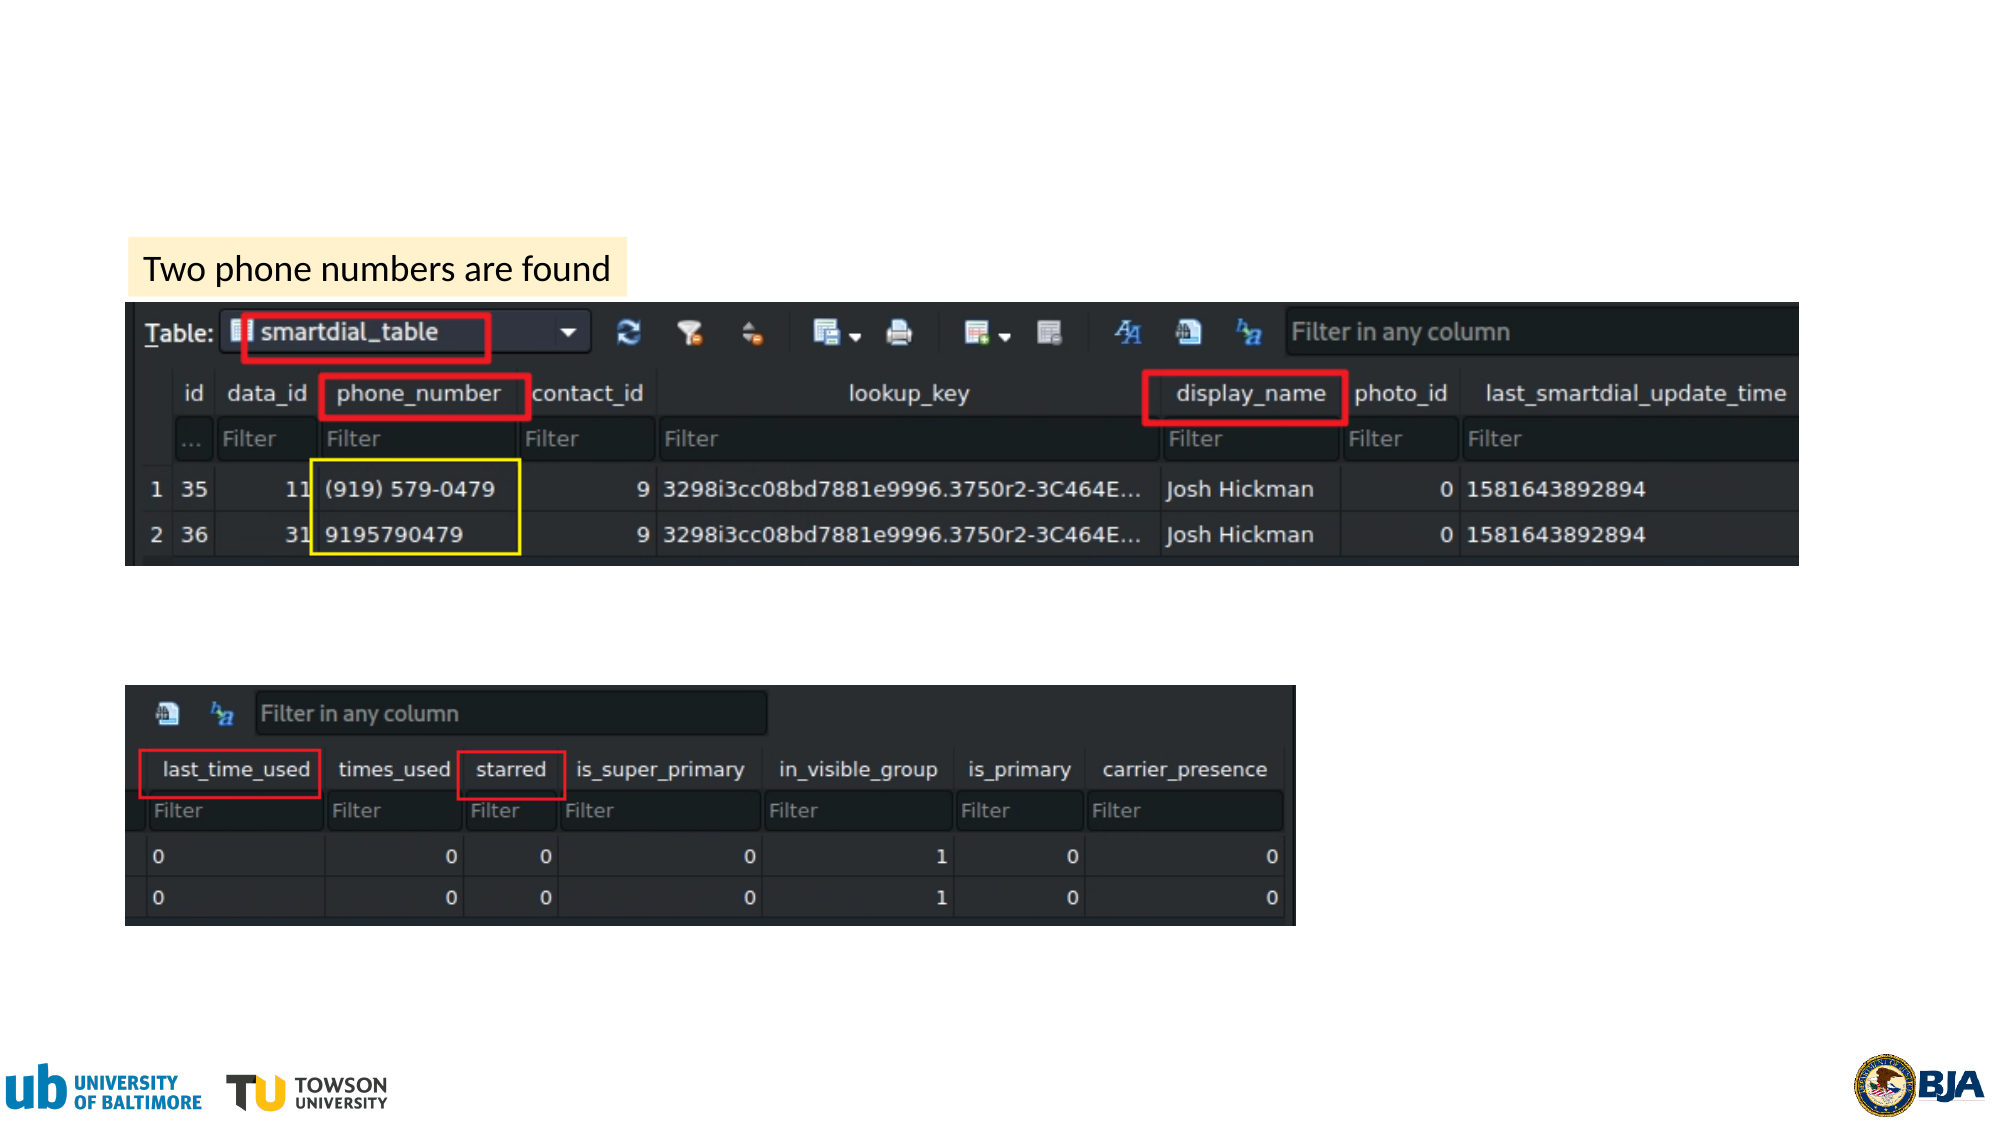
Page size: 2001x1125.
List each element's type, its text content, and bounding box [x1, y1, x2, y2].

picture [1854, 1054, 1986, 1117]
picture [125, 302, 1799, 566]
picture [0, 1031, 407, 1125]
text_box Two phone numbers are found [128, 236, 628, 297]
picture [125, 685, 1296, 926]
